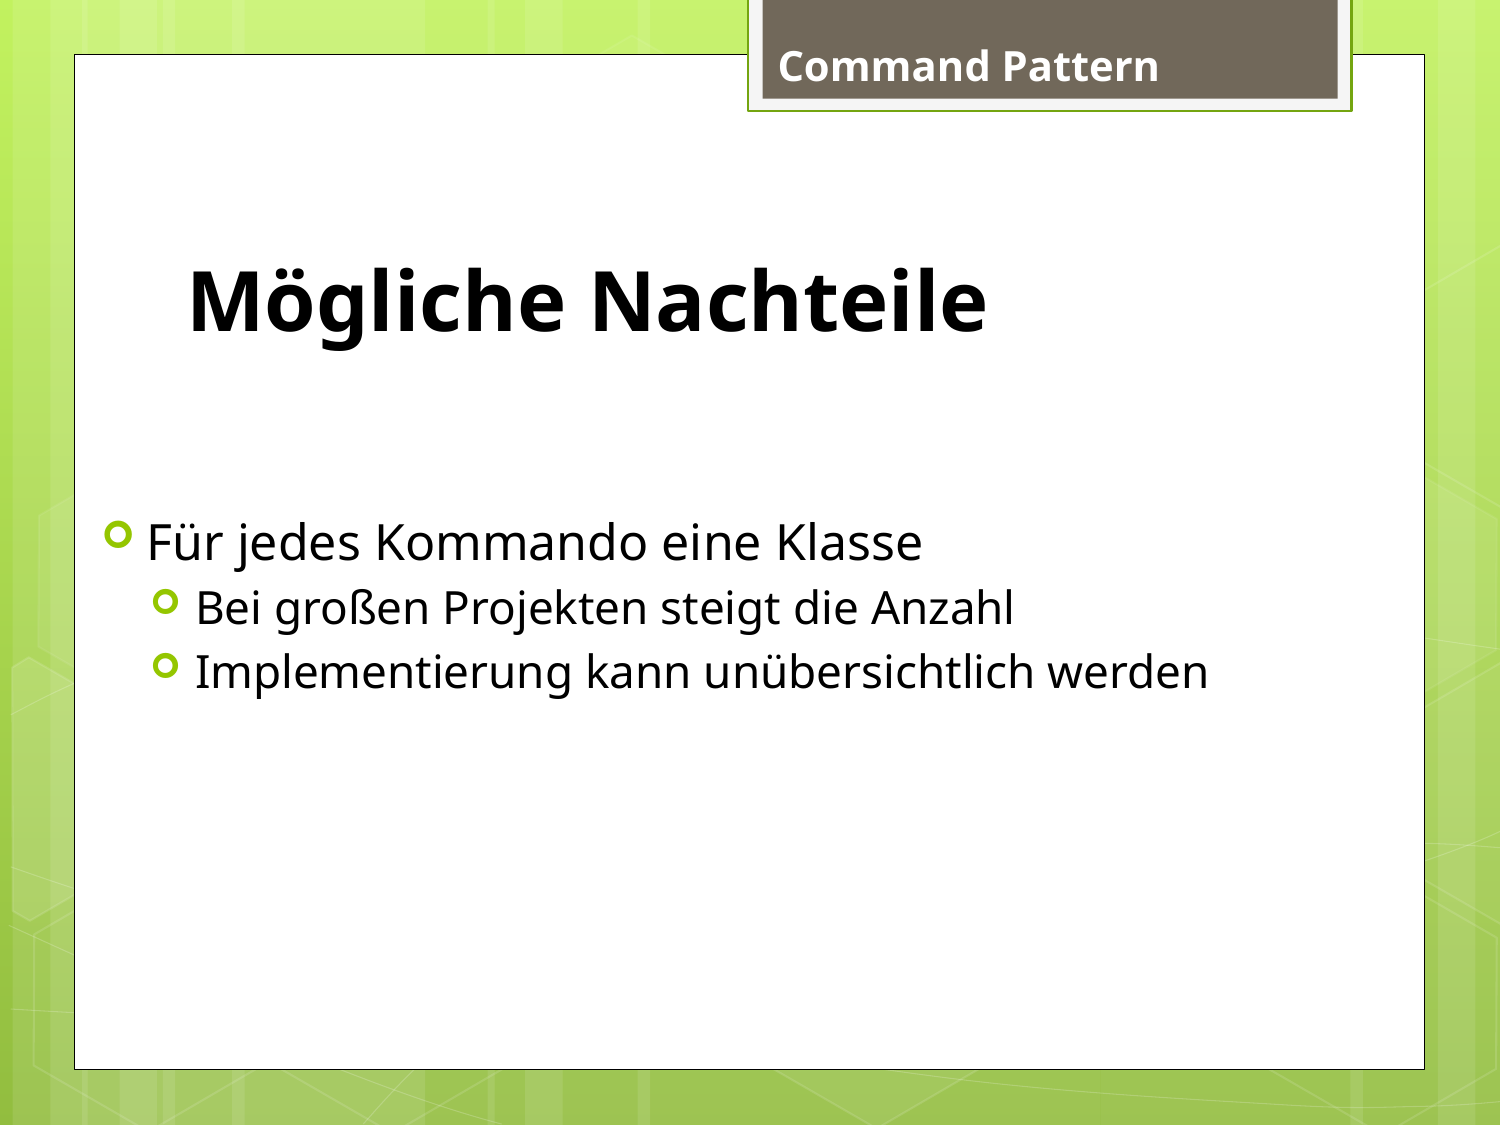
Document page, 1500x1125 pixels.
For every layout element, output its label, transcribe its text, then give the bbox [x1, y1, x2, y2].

list Für jedes Kommando eine Klasse Bei großen Projekten steigt die Anzahl Implementierung kann unübersichtlich werden [75, 362, 1450, 1105]
text_box Mögliche Nachteile [171, 168, 1324, 357]
text_box Command Pattern [762, 3, 1338, 97]
